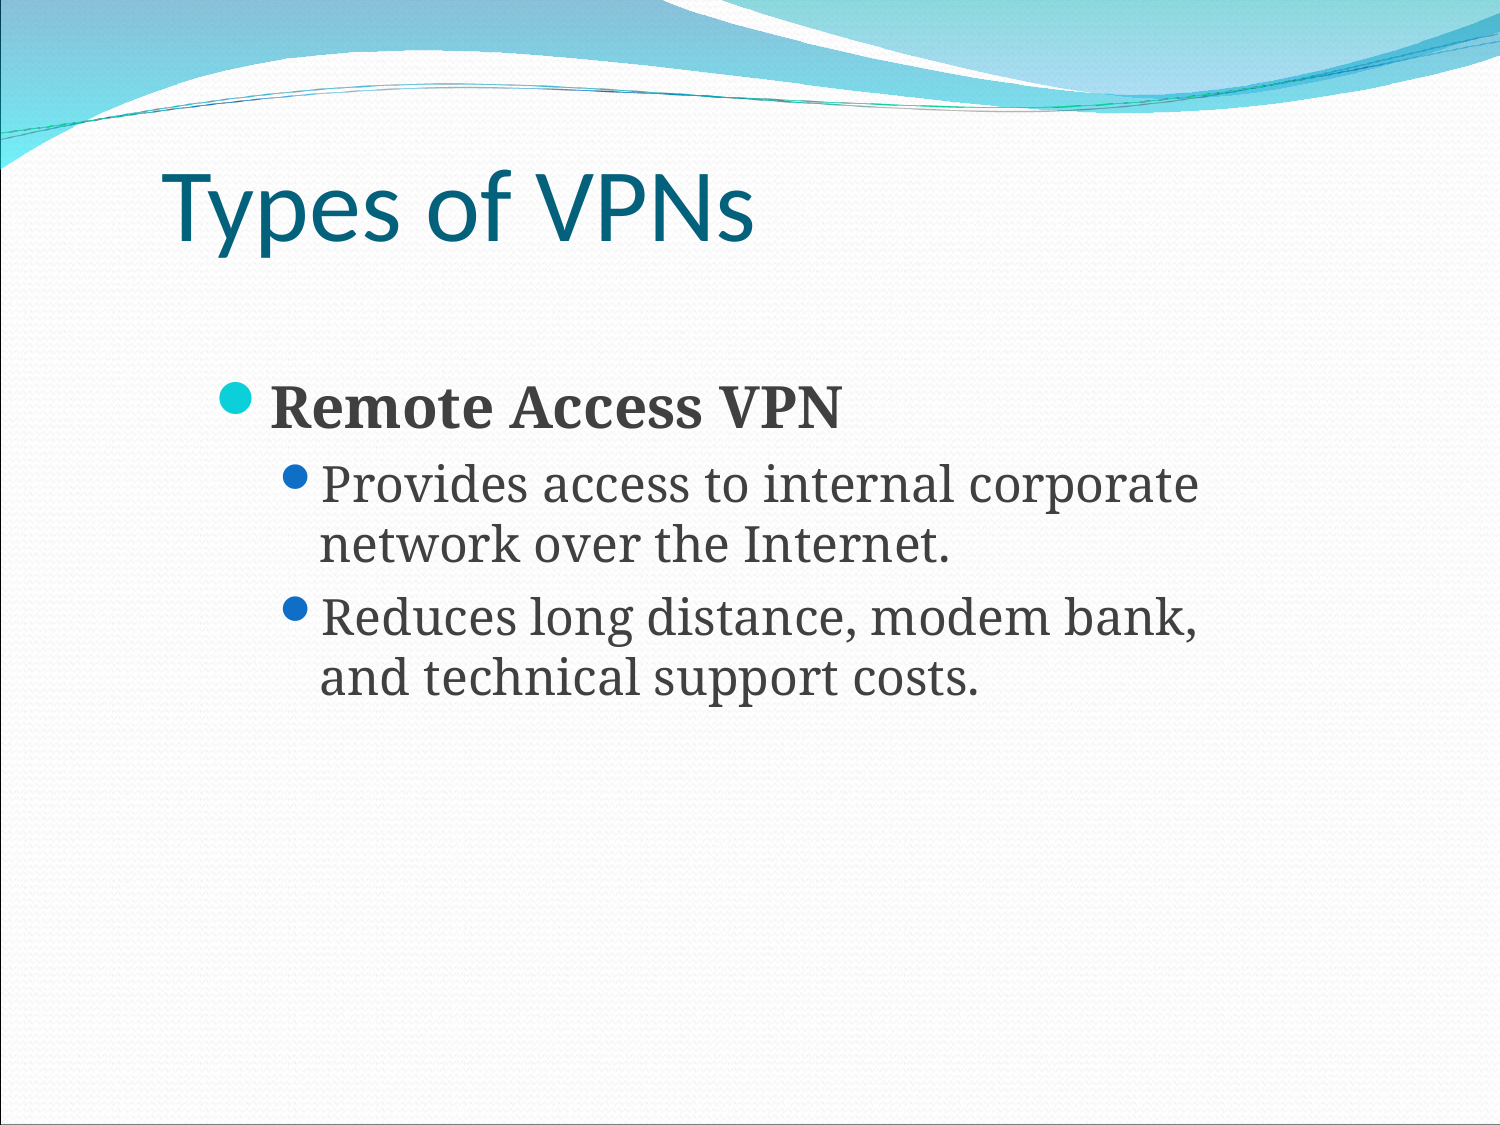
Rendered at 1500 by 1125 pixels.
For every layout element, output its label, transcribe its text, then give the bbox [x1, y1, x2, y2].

text_box Remote Access VPN Provides access to internal corporate network over the Internet. Reduces long distance, modem bank, and technical support costs. [199, 362, 1313, 876]
title Types of VPNs [161, 74, 1437, 263]
picture [0, 0, 1500, 1125]
